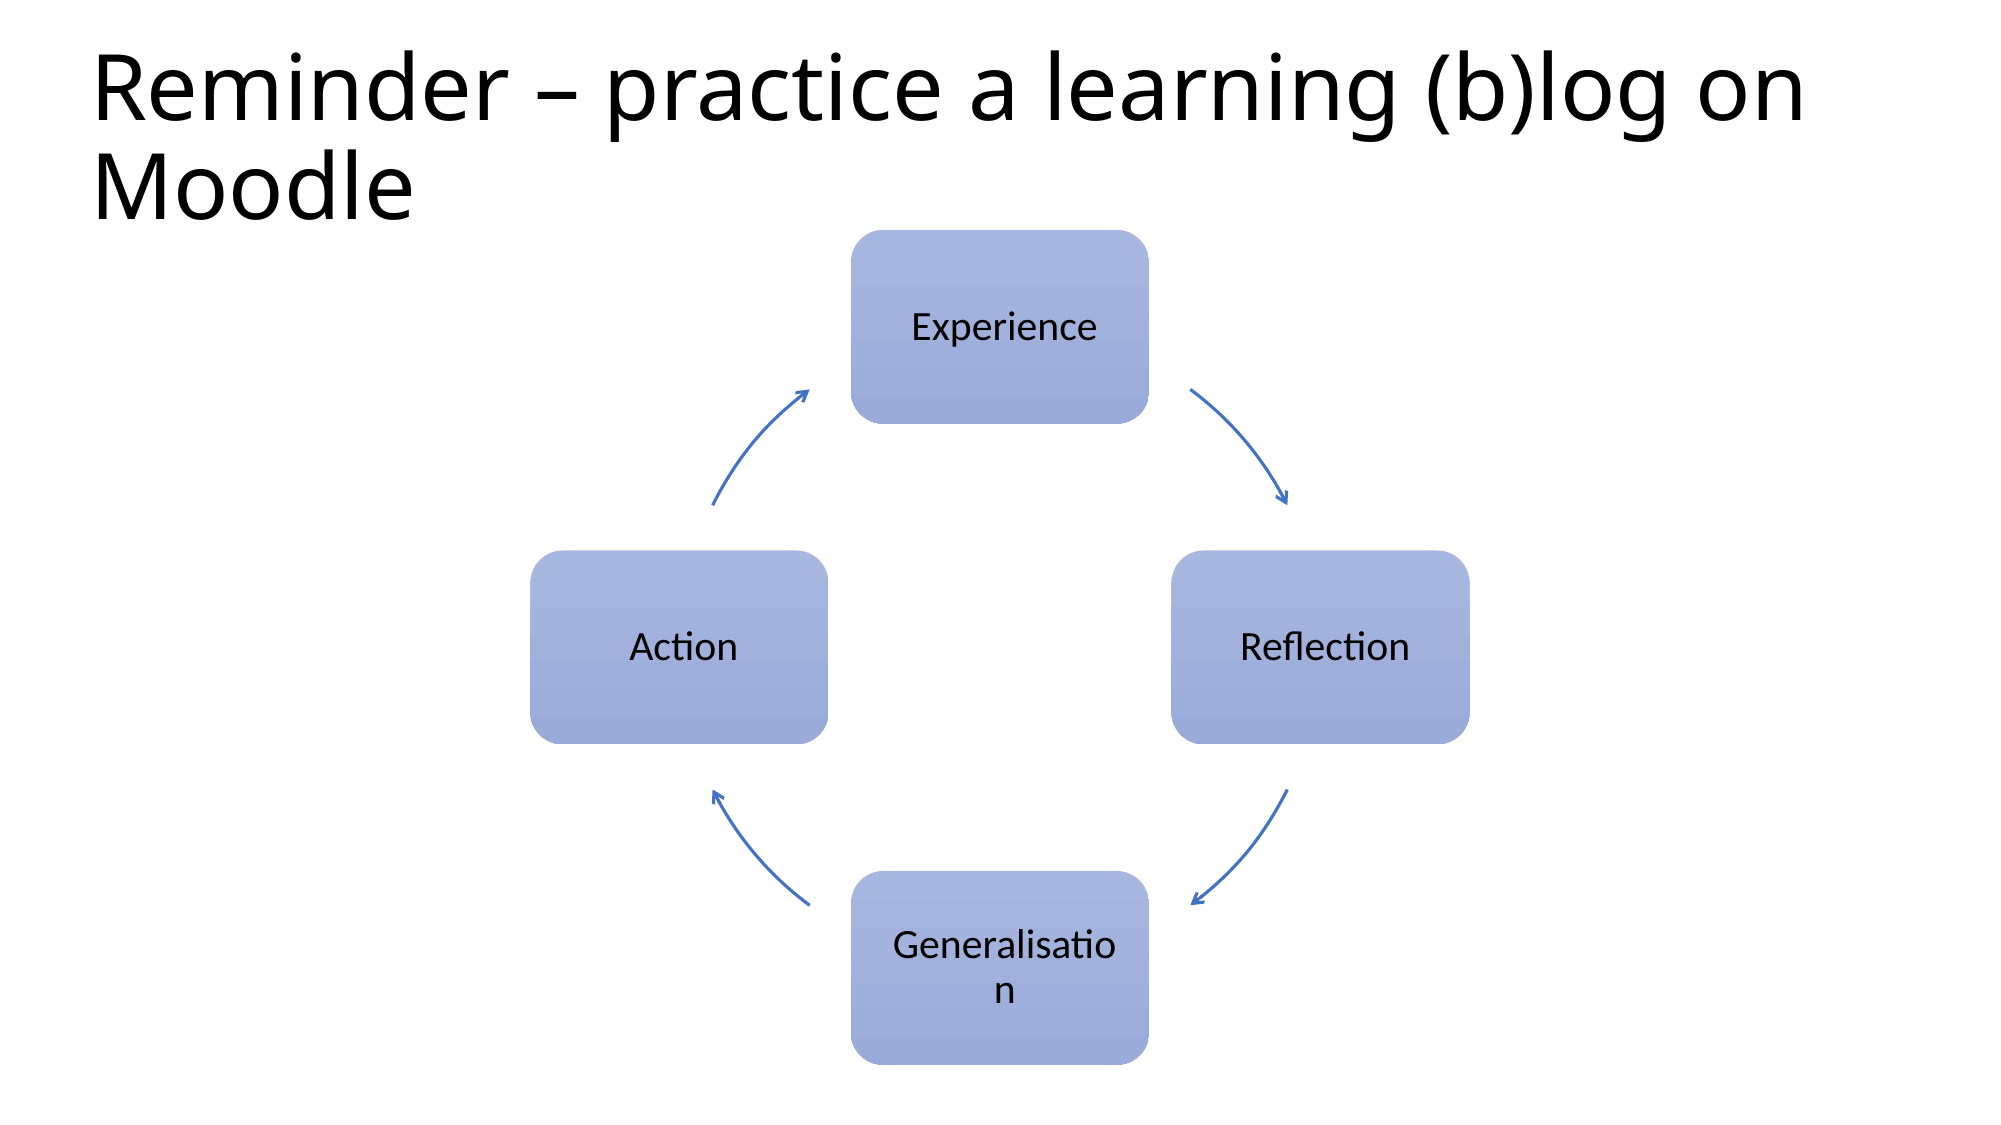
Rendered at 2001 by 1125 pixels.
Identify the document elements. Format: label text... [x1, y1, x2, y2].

title Reminder – practice a learning (b)log on Moodle [75, 31, 1939, 250]
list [137, 229, 1863, 1065]
